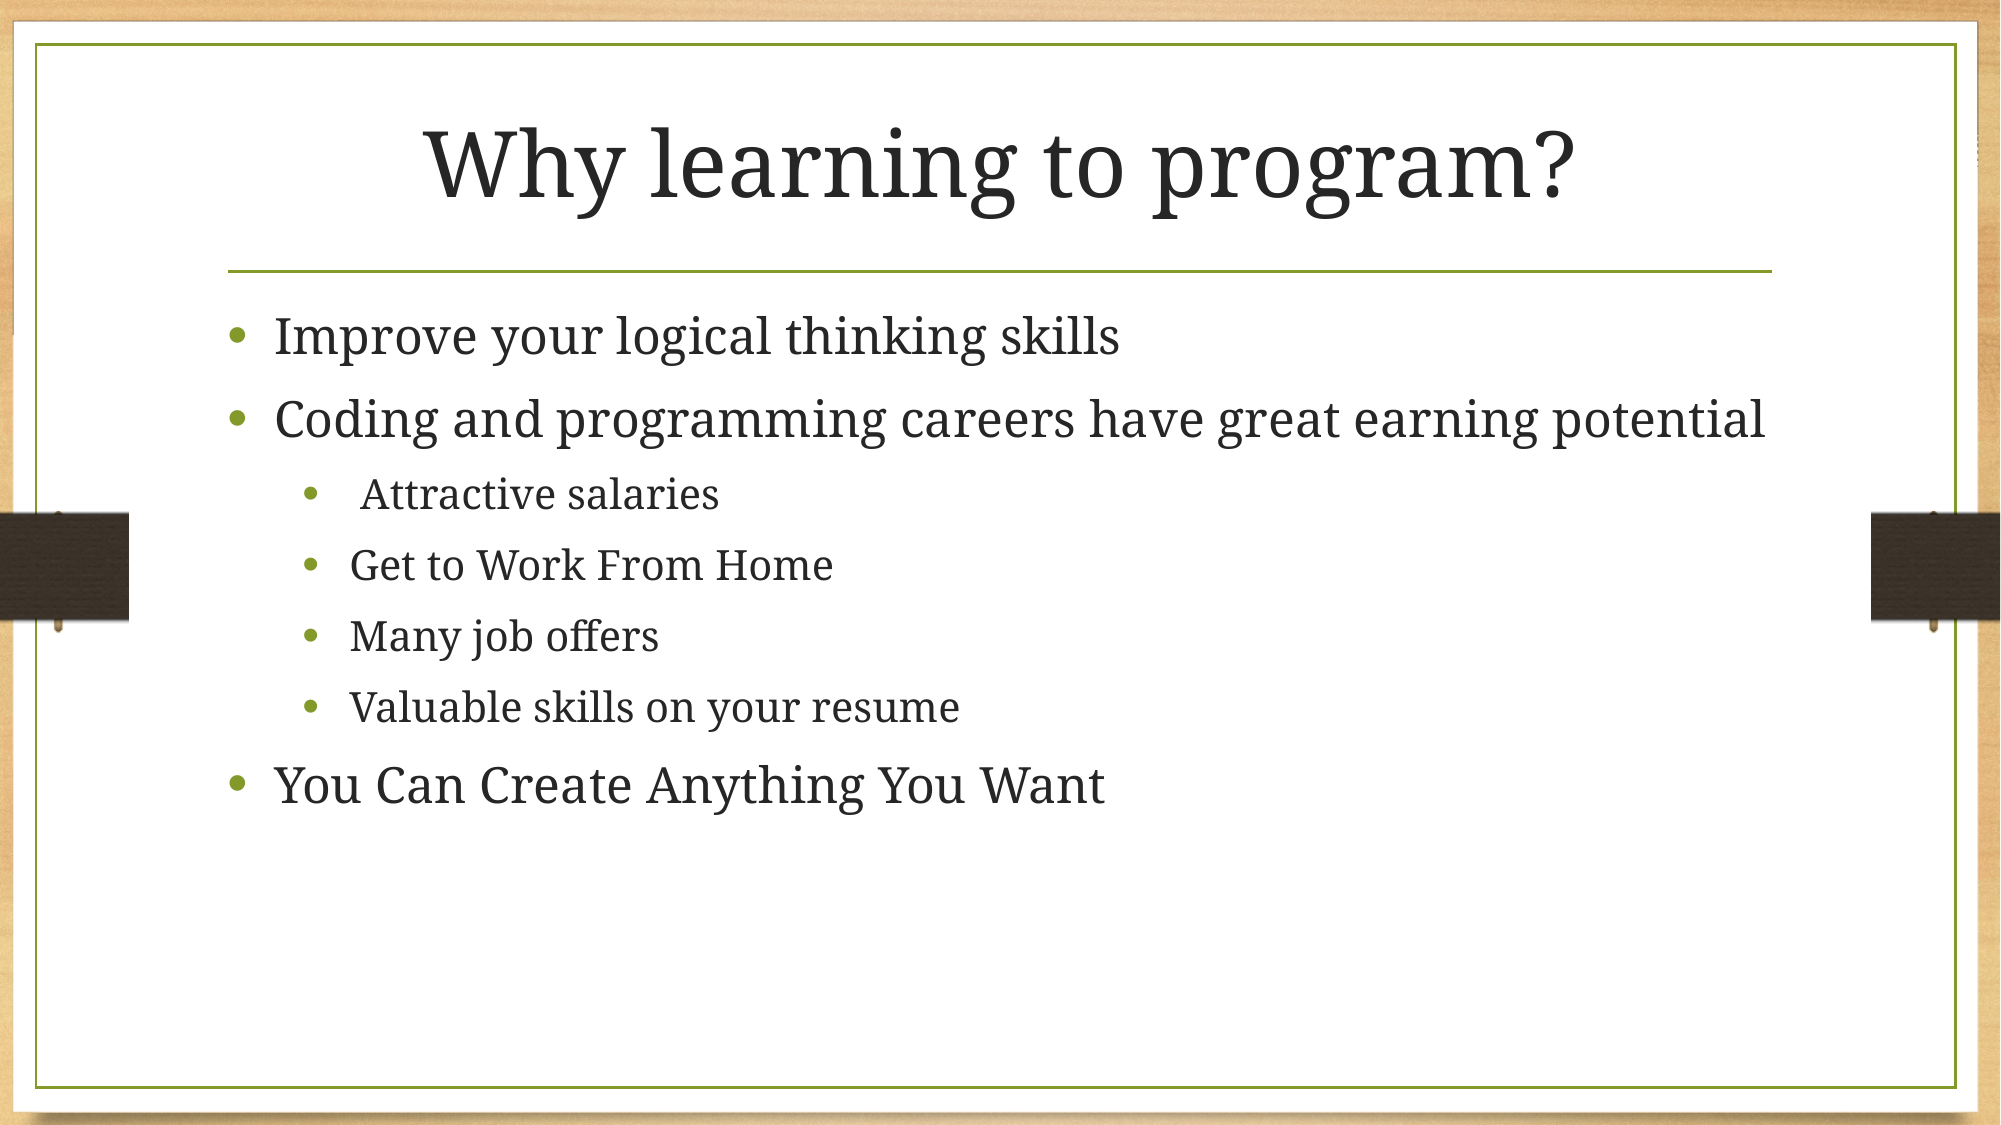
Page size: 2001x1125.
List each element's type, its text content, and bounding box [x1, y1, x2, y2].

title Why learning to program? [212, 54, 1788, 268]
picture [1871, 511, 2001, 624]
picture [0, 511, 129, 624]
list Improve your logical thinking skills Coding and programming careers have great earning potential Attractive salaries Get to Work From Home Many job offers Valuable skills on your resume You Can Create Anything You Want [212, 297, 1788, 964]
